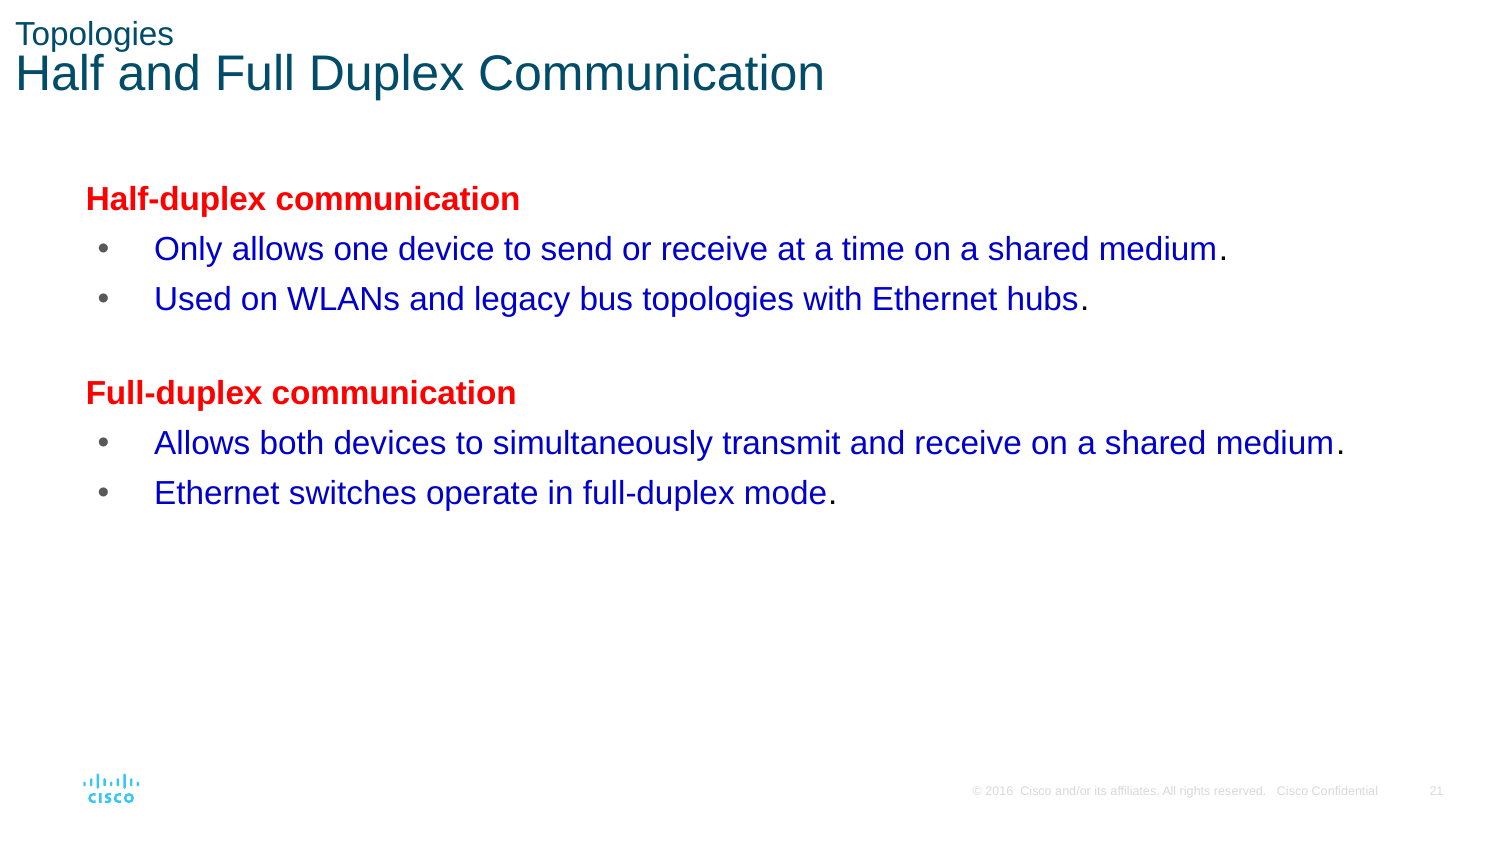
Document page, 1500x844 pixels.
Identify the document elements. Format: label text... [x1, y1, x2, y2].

text_box Topologies Half and Full Duplex Communication [0, 0, 1369, 121]
list Half-duplex communication Only allows one device to send or receive at a time on a shared medium. Used on WLANs and legacy bus topologies with Ethernet hubs. Full-duplex communication Allows both devices to simultaneously transmit and receive on a shared medium. Ethernet switches operate in full-duplex mode. [70, 169, 1430, 674]
